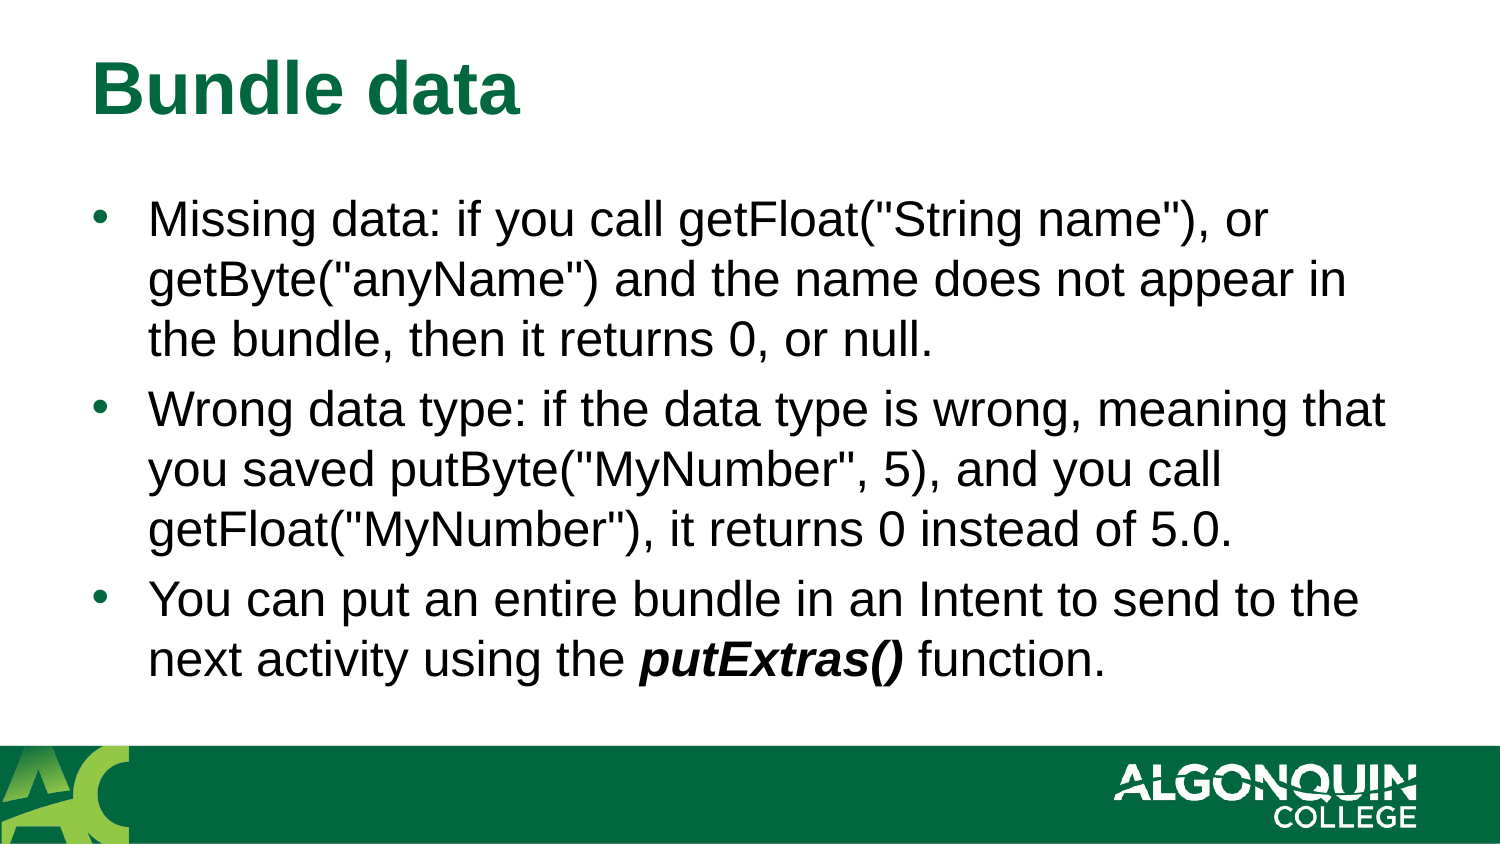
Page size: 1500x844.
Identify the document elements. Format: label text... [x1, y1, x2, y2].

title Bundle data [76, 31, 1424, 178]
list Missing data: if you call getFloat("String name"), or getByte("anyName") and the name does not appear in the bundle, then it returns 0, or null. Wrong data type: if the data type is wrong, meaning that you saved putByte("MyNumber", 5), and you call getFloat("MyNumber"), it returns 0 instead of 5.0. You can put an entire bundle in an Intent to send to the next activity using the putExtras() function. [76, 178, 1424, 715]
picture [1, 746, 129, 844]
